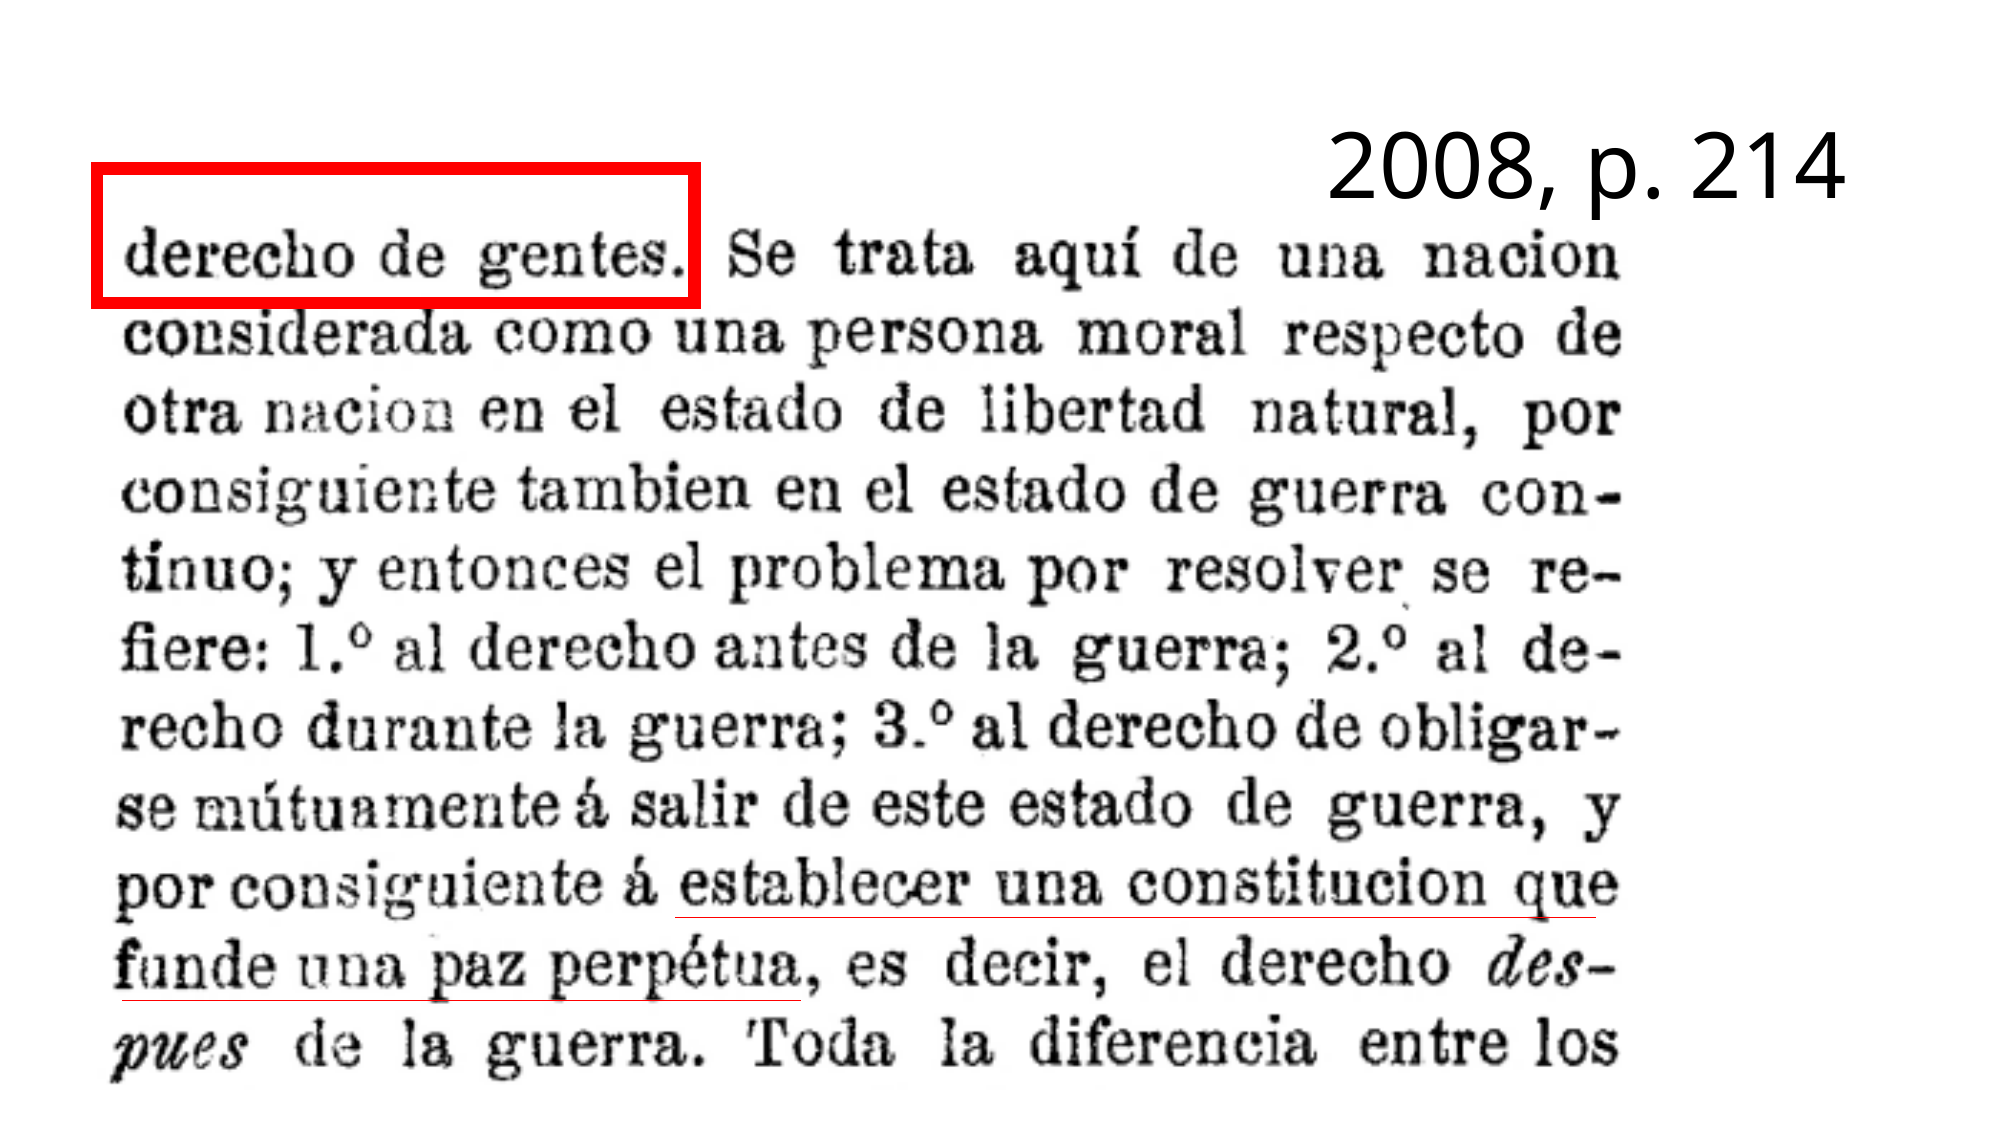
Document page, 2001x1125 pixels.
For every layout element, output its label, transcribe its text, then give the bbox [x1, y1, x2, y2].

text_box [96, 168, 696, 304]
title 2008, p. 214 [137, 59, 1863, 278]
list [97, 221, 1650, 1090]
